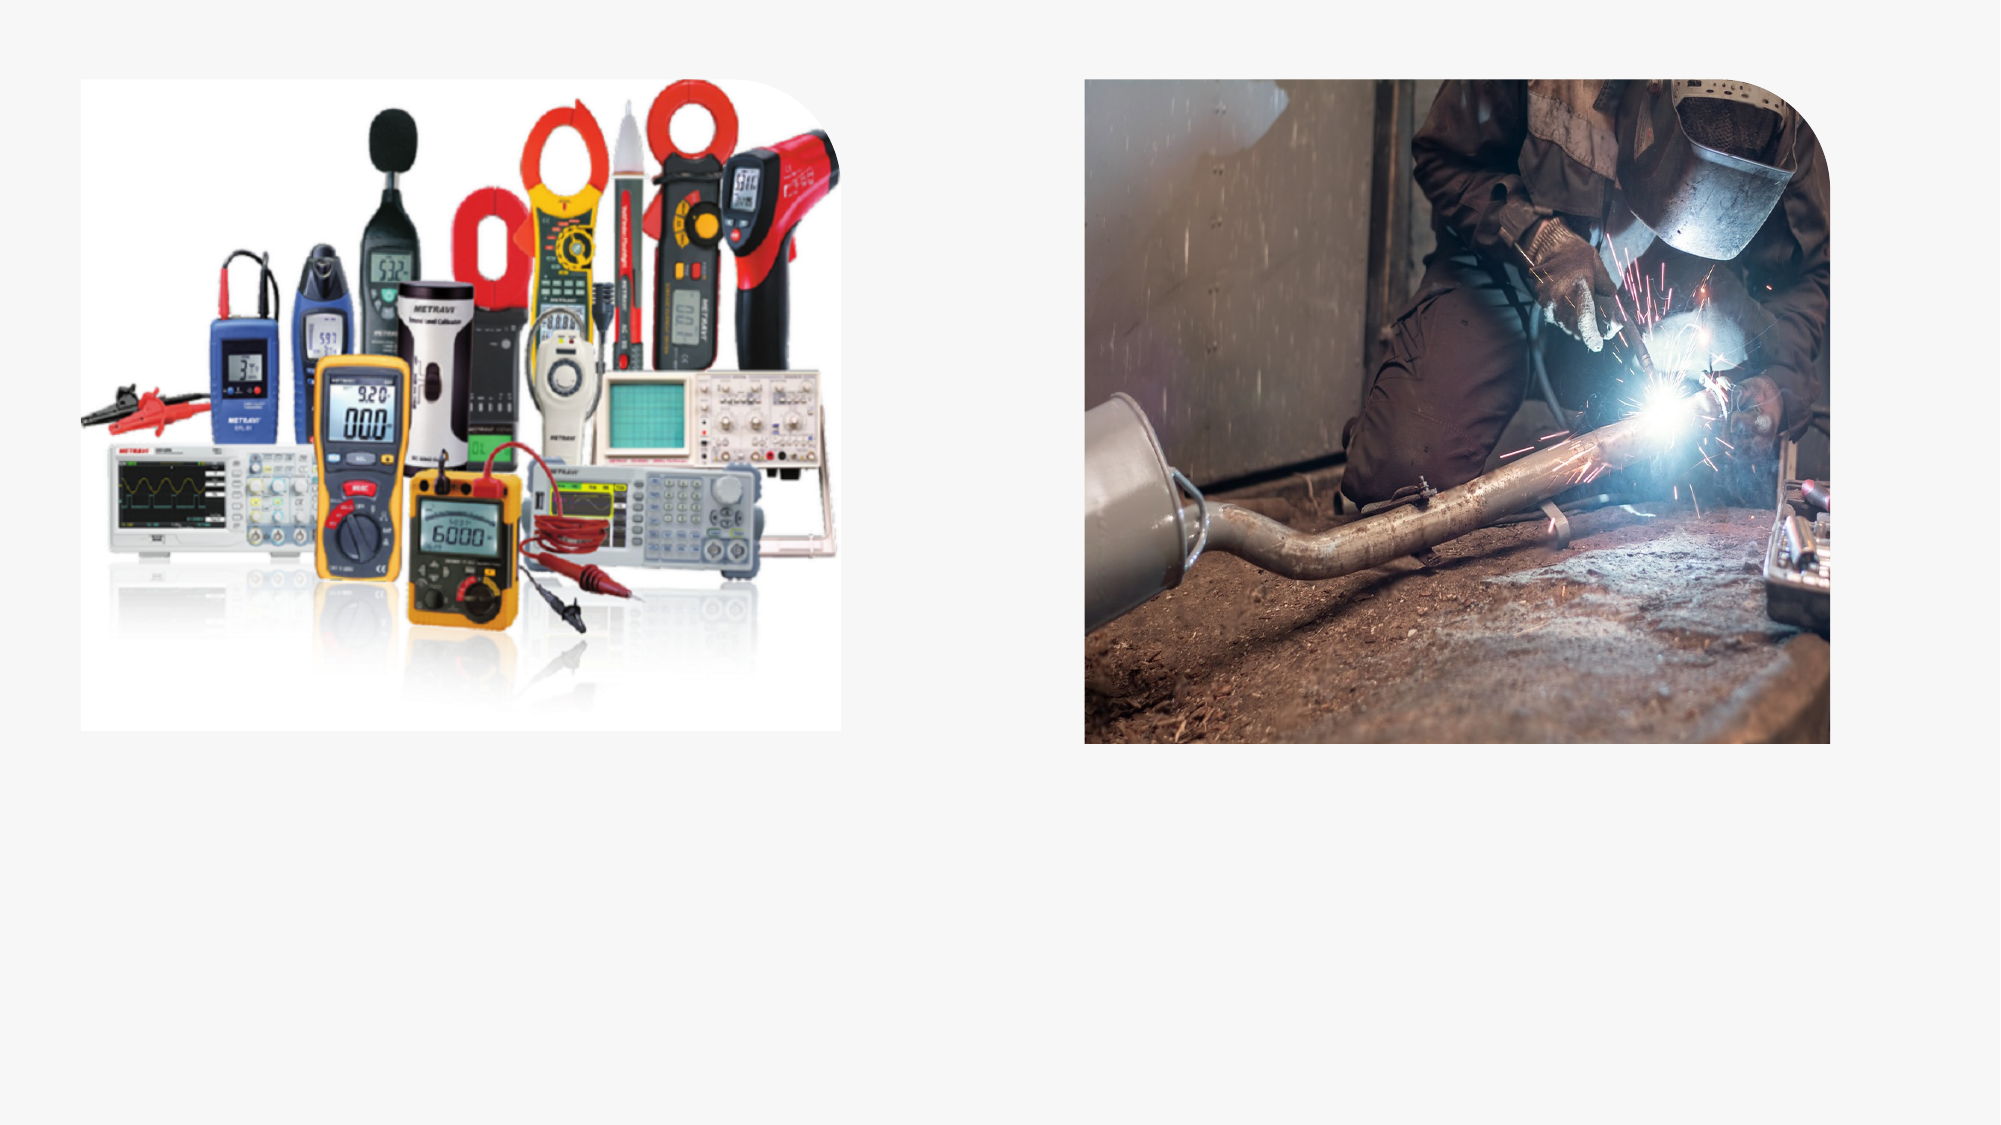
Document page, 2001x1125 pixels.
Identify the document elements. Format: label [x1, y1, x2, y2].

picture [80, 79, 842, 731]
picture [1084, 79, 1831, 745]
